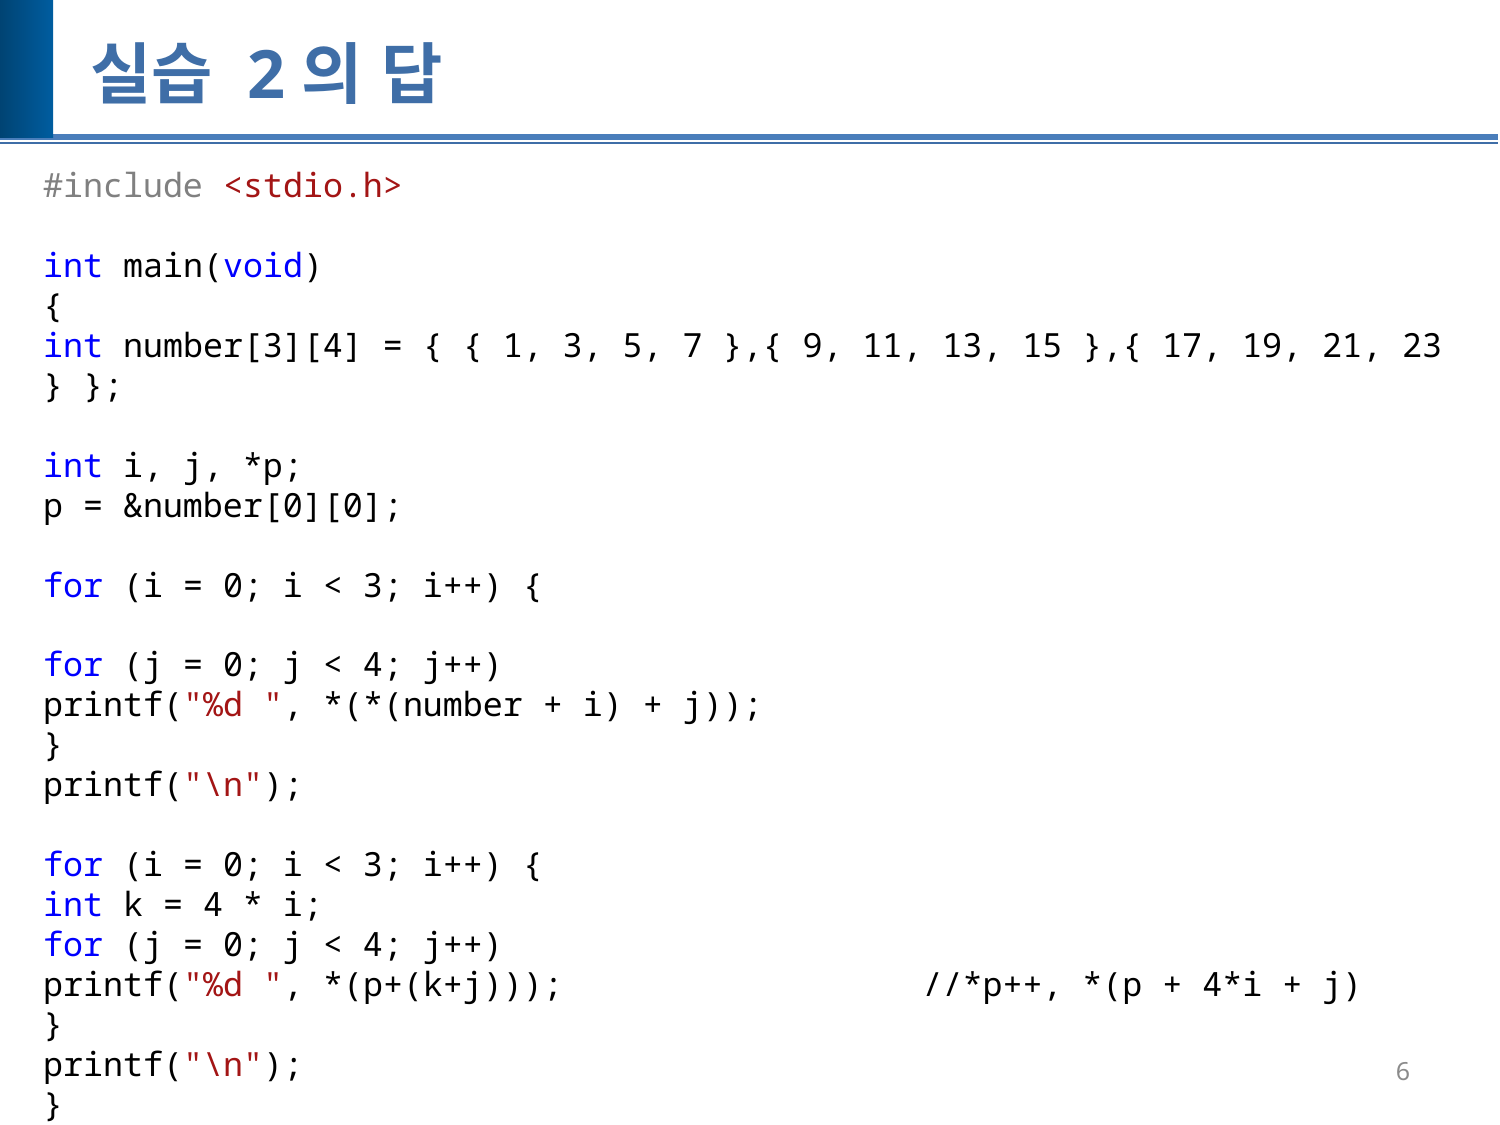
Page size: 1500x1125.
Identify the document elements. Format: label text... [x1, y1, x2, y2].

text_box #include <stdio.h> int main(void) { int number[3][4] = { { 1, 3, 5, 7 },{ 9, 11, 13, 15 },{ 17, 19, 21, 23 } }; int i, j, *p; p = &number[0][0]; for (i = 0; i < 3; i++) { for (j = 0; j < 4; j++) printf("%d ", *(*(number + i) + j)); } printf("\n"); for (i = 0; i < 3; i++) { int k = 4 * i; for (j = 0; j < 4; j++) printf("%d ", *(p+(k+j))); //*p++, *(p + 4*i + j) } printf("\n"); } [28, 157, 1476, 1125]
title 실습 2의 답 [75, 32, 1425, 113]
